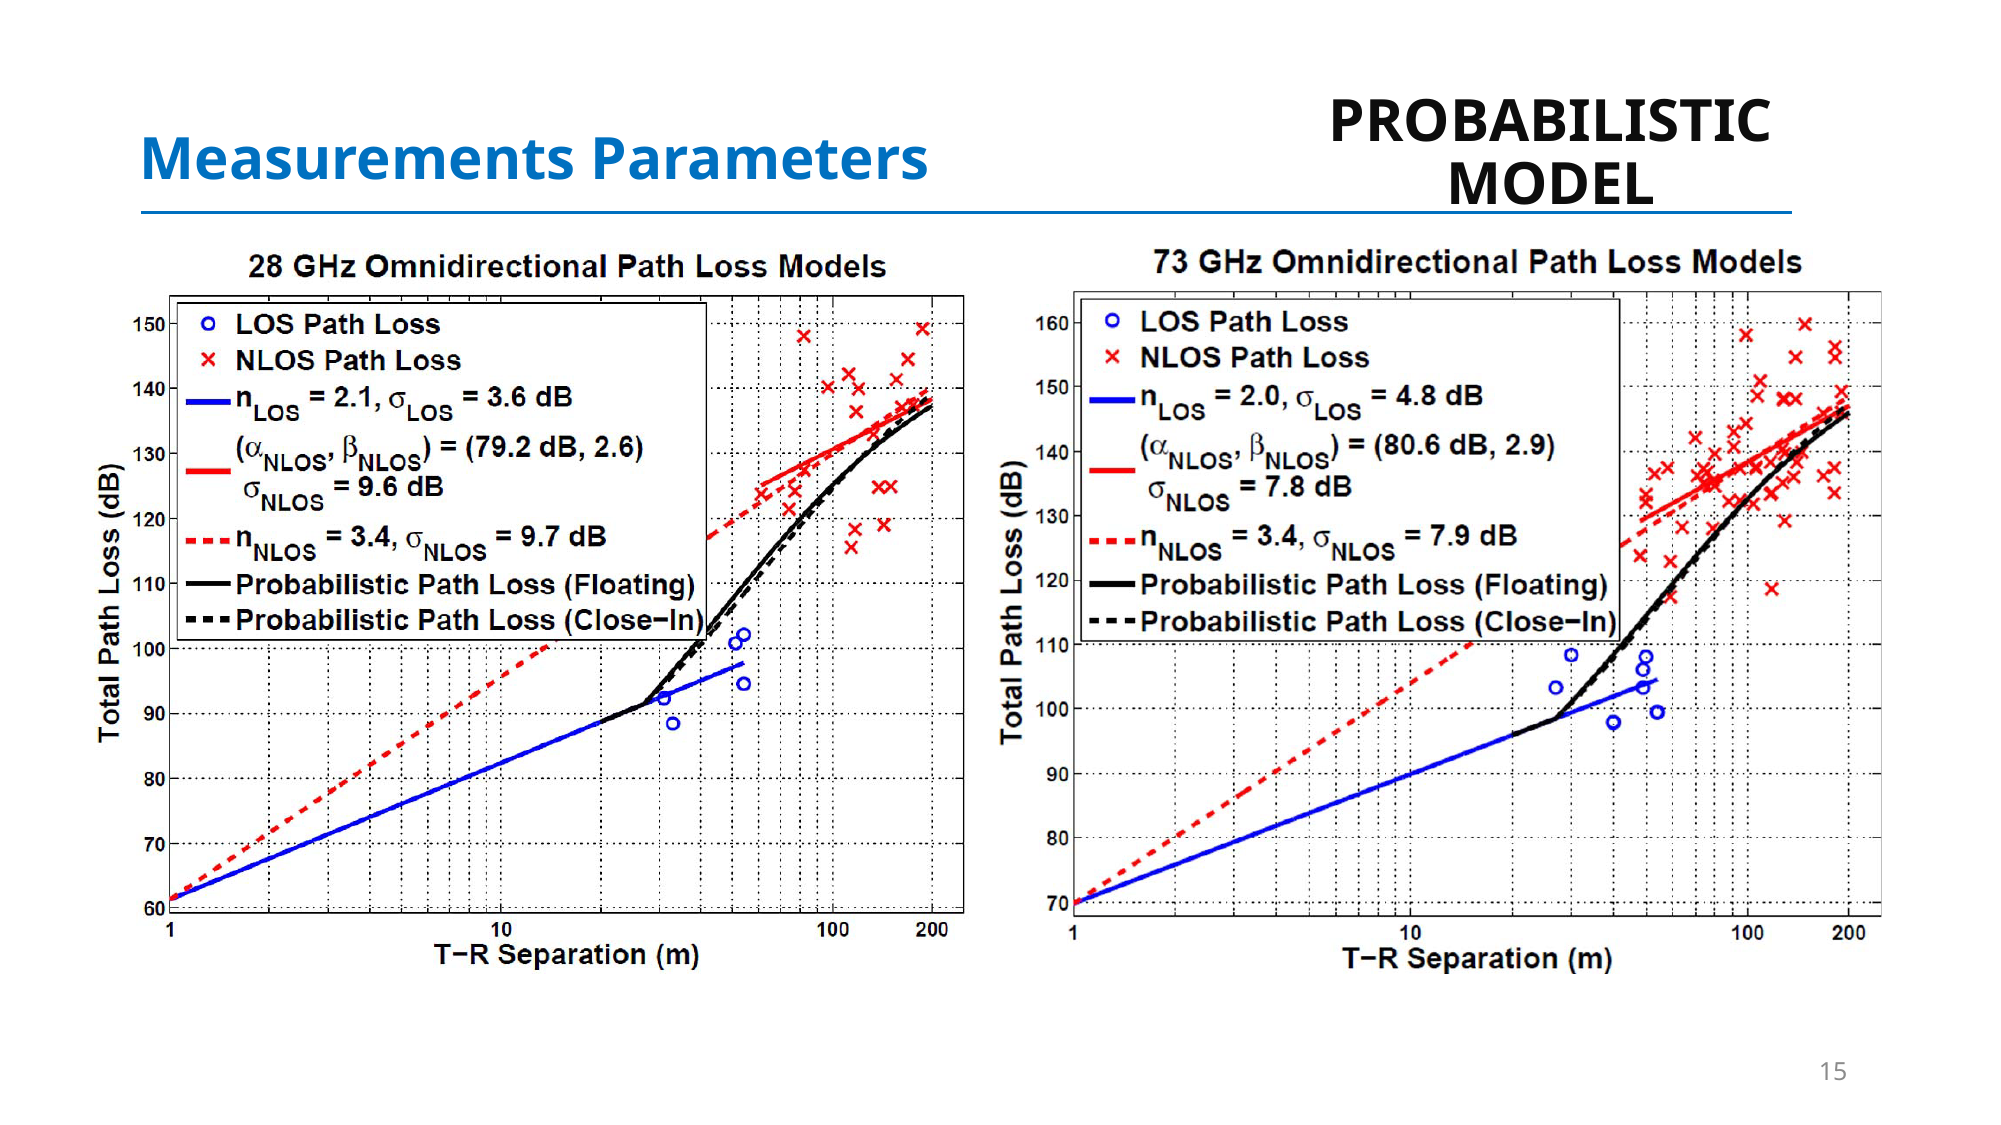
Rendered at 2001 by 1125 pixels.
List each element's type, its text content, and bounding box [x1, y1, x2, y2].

picture [79, 248, 984, 974]
picture [997, 248, 1882, 974]
text_box PROBABILISTIC MODEL [1292, 112, 1809, 197]
title Measurements Parameters [124, 51, 1551, 269]
slide_number 15 [1412, 1042, 1863, 1103]
